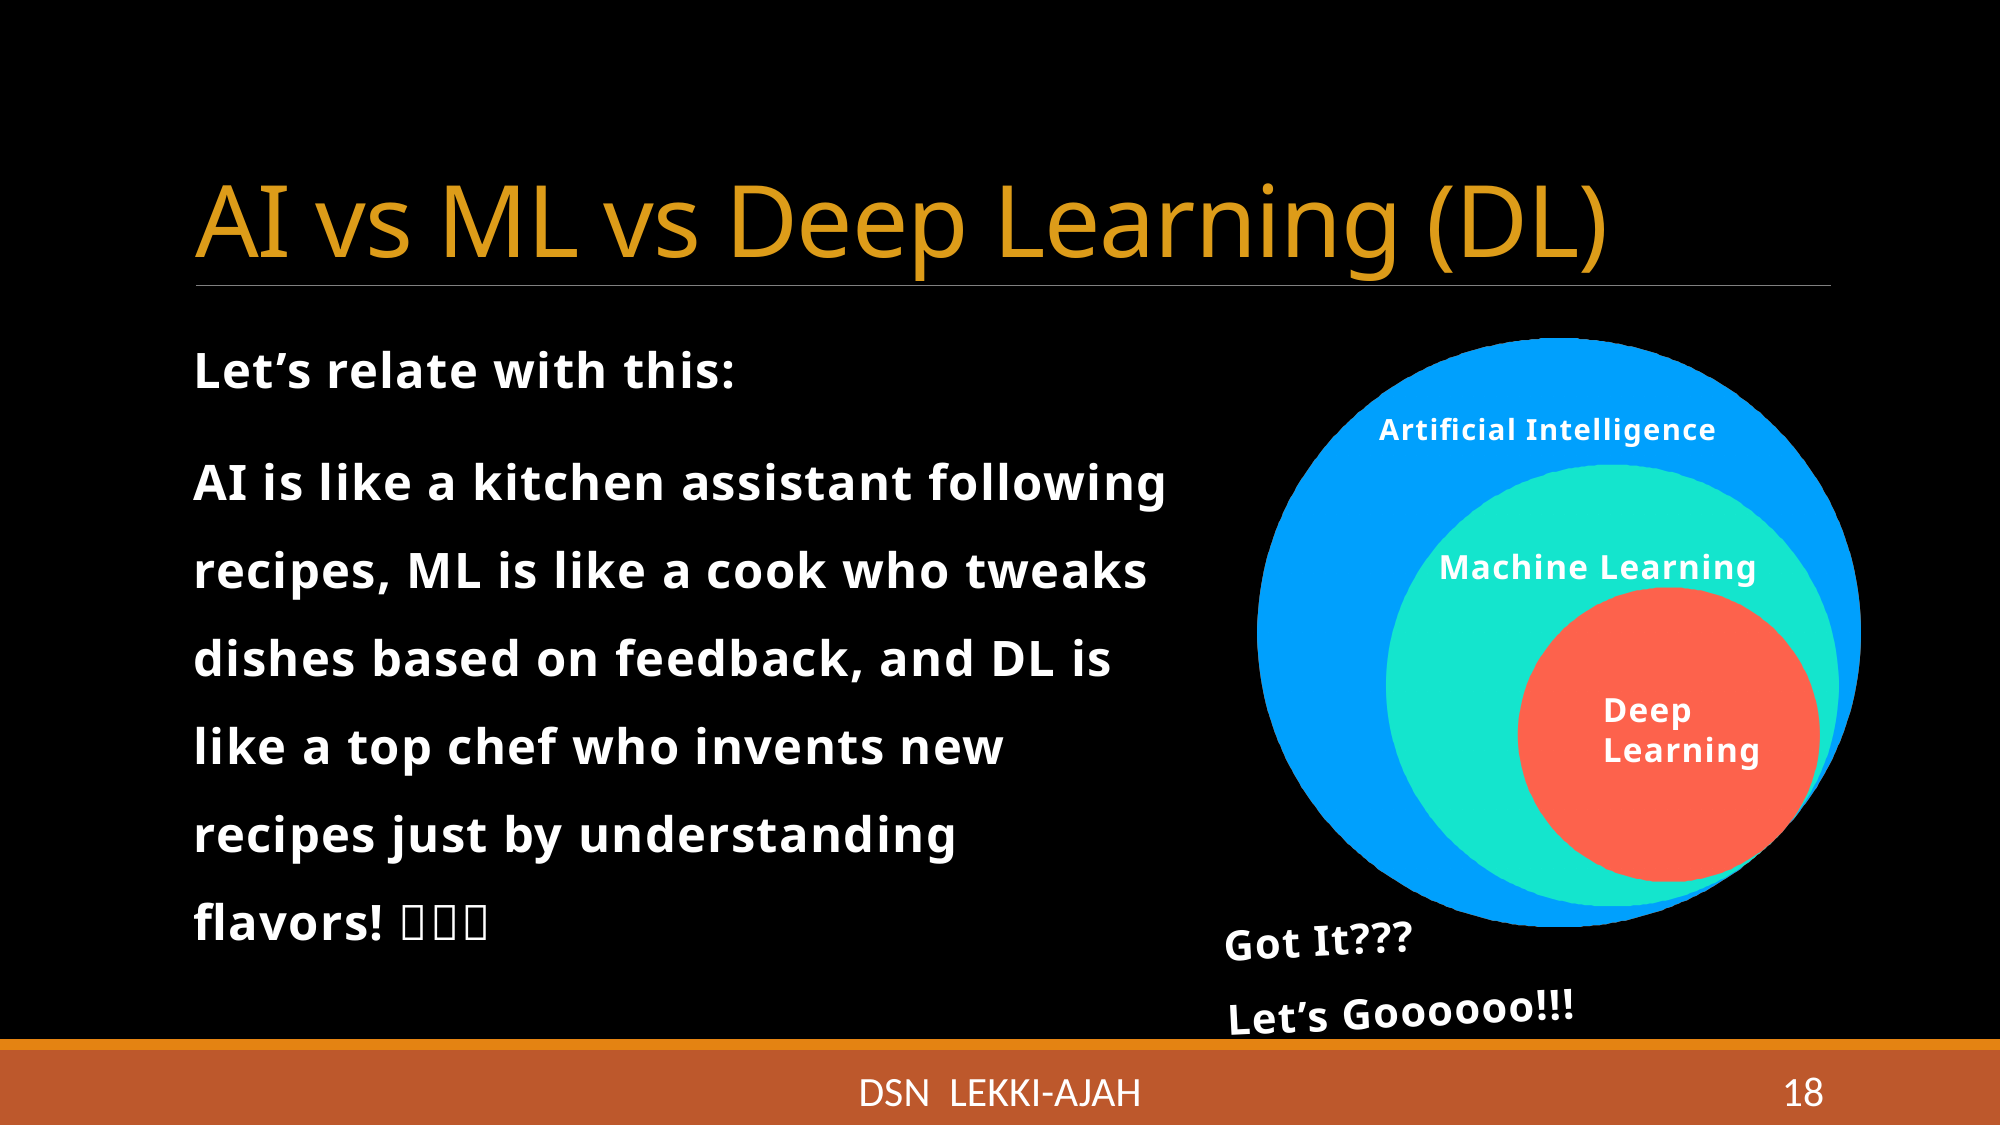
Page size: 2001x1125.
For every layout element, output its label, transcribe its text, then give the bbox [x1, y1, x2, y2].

slide_number 18 [1624, 1059, 1840, 1120]
text_box Got It??? Let’s Goooooo!!! [1205, 885, 1759, 1053]
list Let’s relate with this: AI is like a kitchen assistant following recipes, ML is like a cook who tweaks dishes based on feedback, and DL is like a top chef who invents new recipes just by understanding flavors! 🍳🤖🔥 [180, 302, 1206, 963]
title AI vs ML vs Deep Learning (DL) [180, 47, 1830, 285]
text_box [1256, 338, 1861, 928]
footer DSN LEKKI-AJAH [604, 1059, 1396, 1120]
